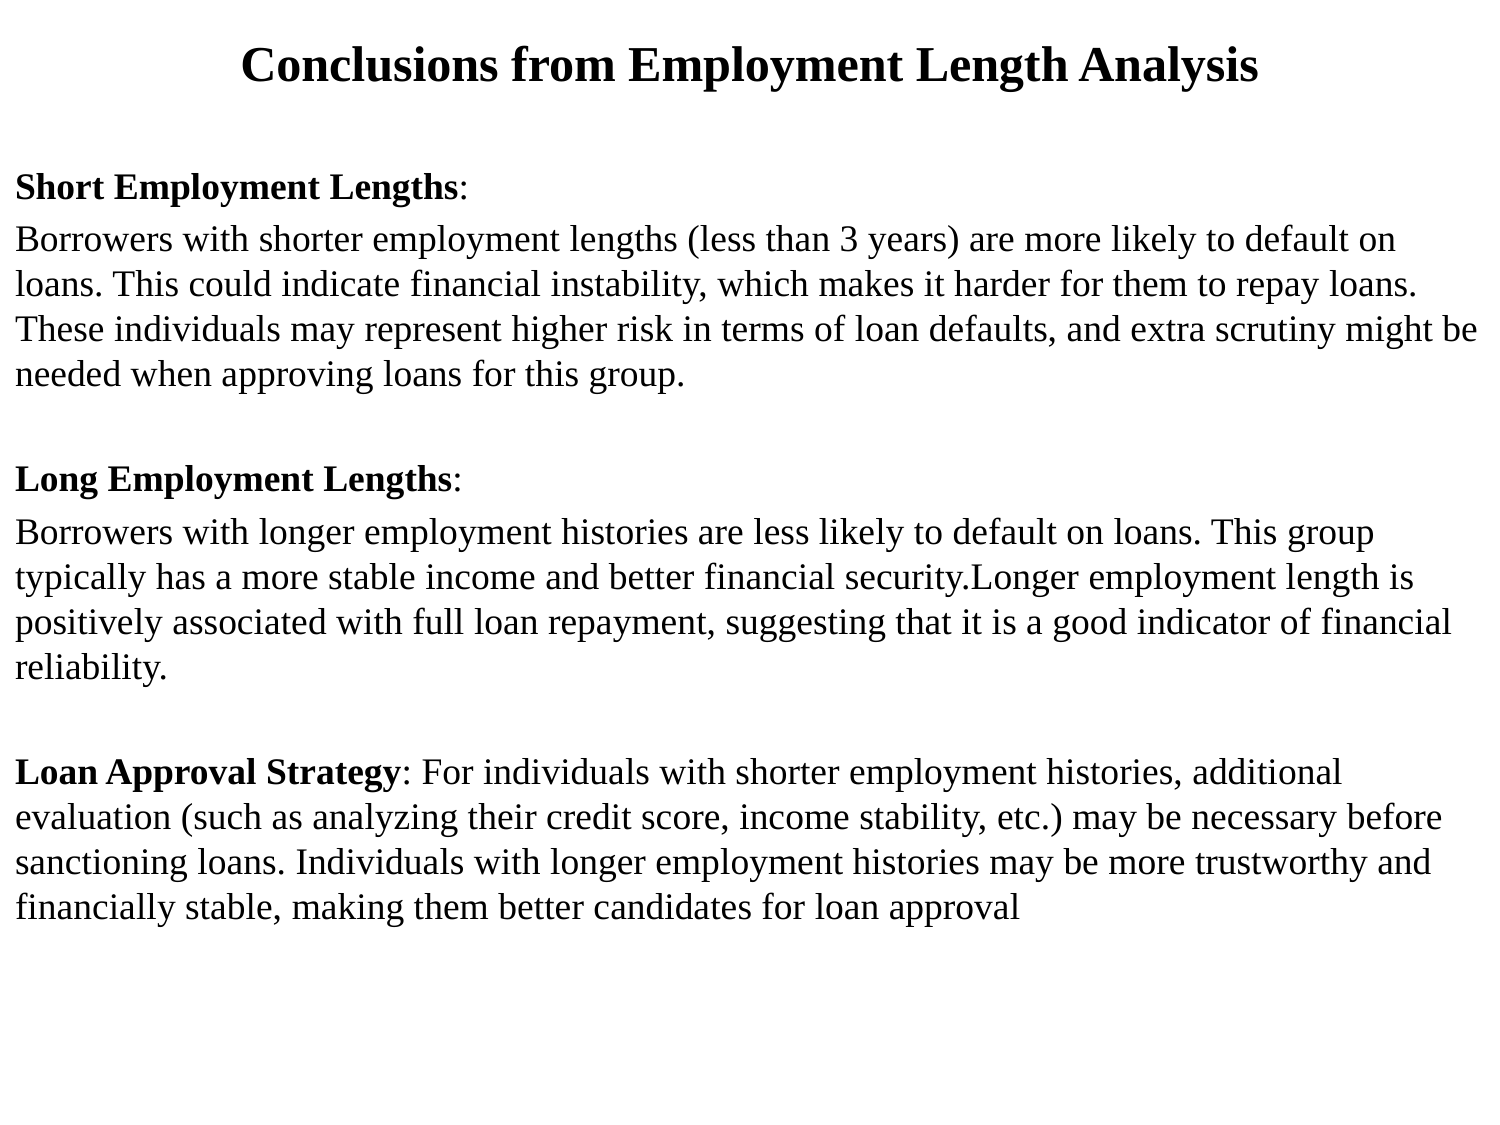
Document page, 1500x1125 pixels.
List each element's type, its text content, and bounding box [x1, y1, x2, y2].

list Short Employment Lengths: Borrowers with shorter employment lengths (less than 3 years) are more likely to default on loans. This could indicate financial instability, which makes it harder for them to repay loans. These individuals may represent higher risk in terms of loan defaults, and extra scrutiny might be needed when approving loans for this group. Long Employment Lengths: Borrowers with longer employment histories are less likely to default on loans. This group typically has a more stable income and better financial security.Longer employment length is positively associated with full loan repayment, suggesting that it is a good indicator of financial reliability. Loan Approval Strategy: For individuals with shorter employment histories, additional evaluation (such as analyzing their credit score, income stability, etc.) may be necessary before sanctioning loans. Individuals with longer employment histories may be more trustworthy and financially stable, making them better candidates for loan approval [0, 154, 1500, 1101]
title Conclusions from Employment Length Analysis [75, 24, 1425, 100]
